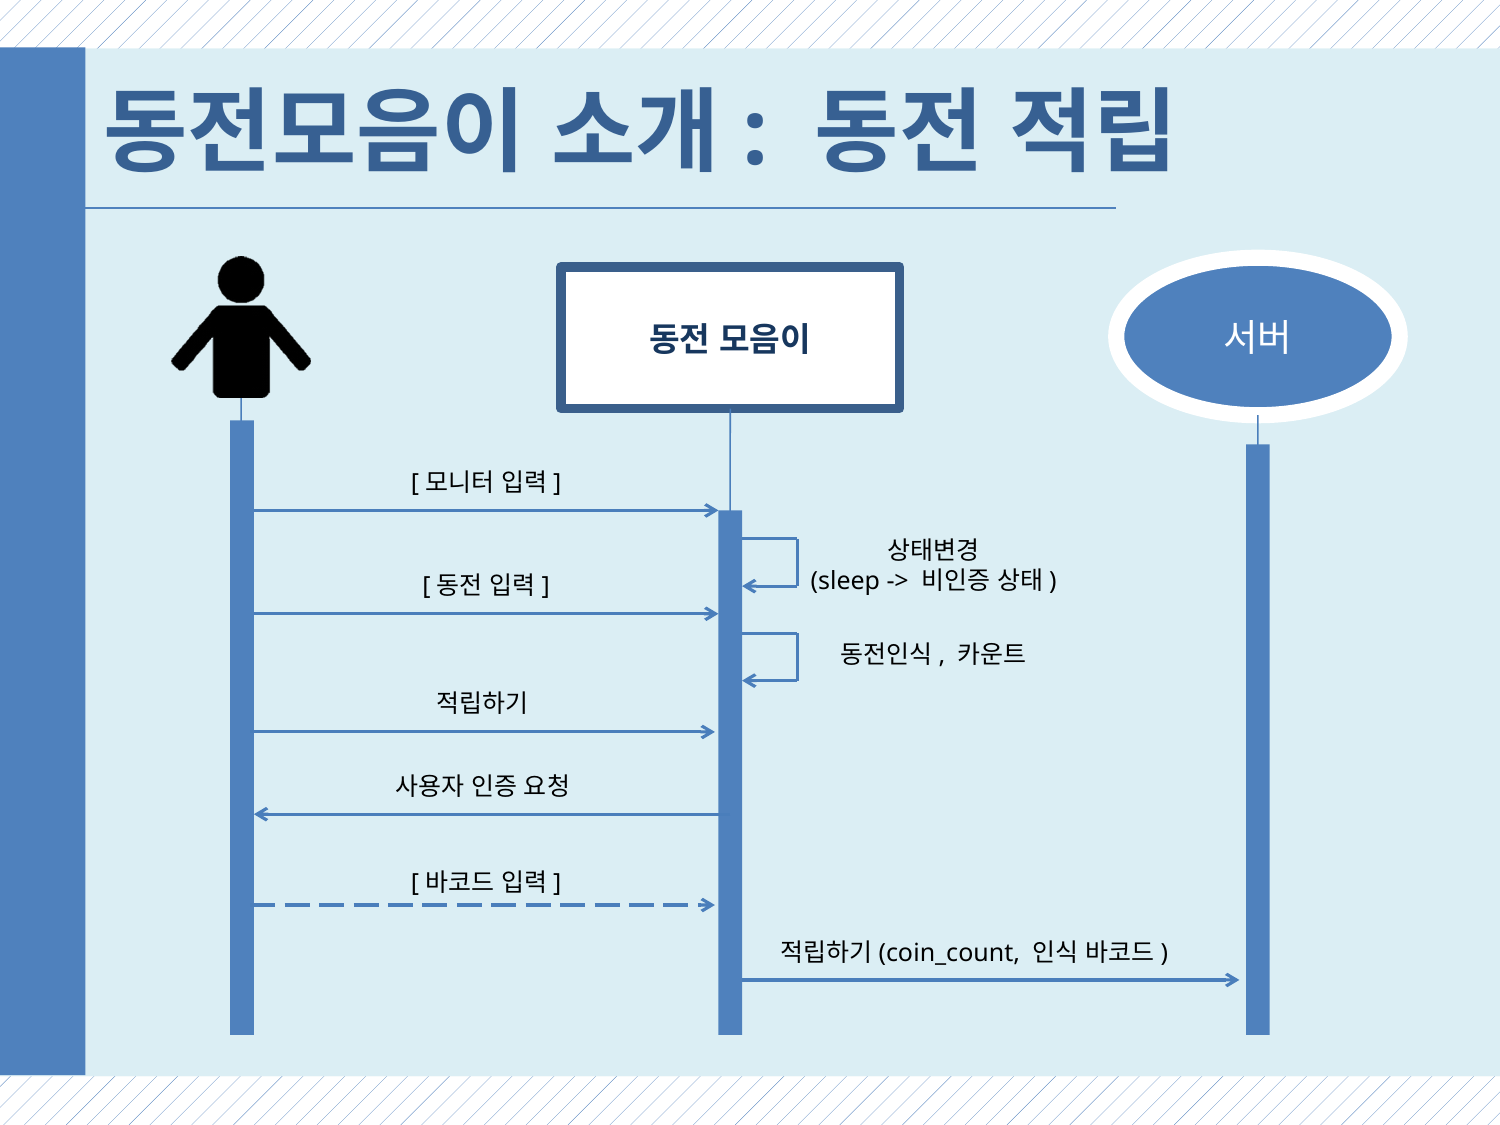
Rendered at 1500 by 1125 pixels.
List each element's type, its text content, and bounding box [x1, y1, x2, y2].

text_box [741, 630, 1093, 681]
text_box [1244, 1032, 1272, 1037]
text_box 사용자 인증 요청 [316, 763, 555, 808]
text_box [716, 1033, 744, 1037]
text_box 상태변경 (sleep -> 비인증 상태) [904, 527, 1093, 602]
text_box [170, 256, 312, 1013]
text_box 적립하기(coin_count, 인식 바코드) [904, 928, 1110, 974]
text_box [250, 859, 719, 906]
text_box [모니터 입력] [316, 459, 555, 504]
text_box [1115, 257, 1400, 1024]
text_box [741, 538, 798, 587]
text_box 적립하기 [316, 680, 555, 726]
title 동전모음이 소개: 동전 적립 [88, 49, 1500, 206]
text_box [253, 562, 719, 615]
text_box [228, 1022, 256, 1037]
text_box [560, 266, 900, 1024]
